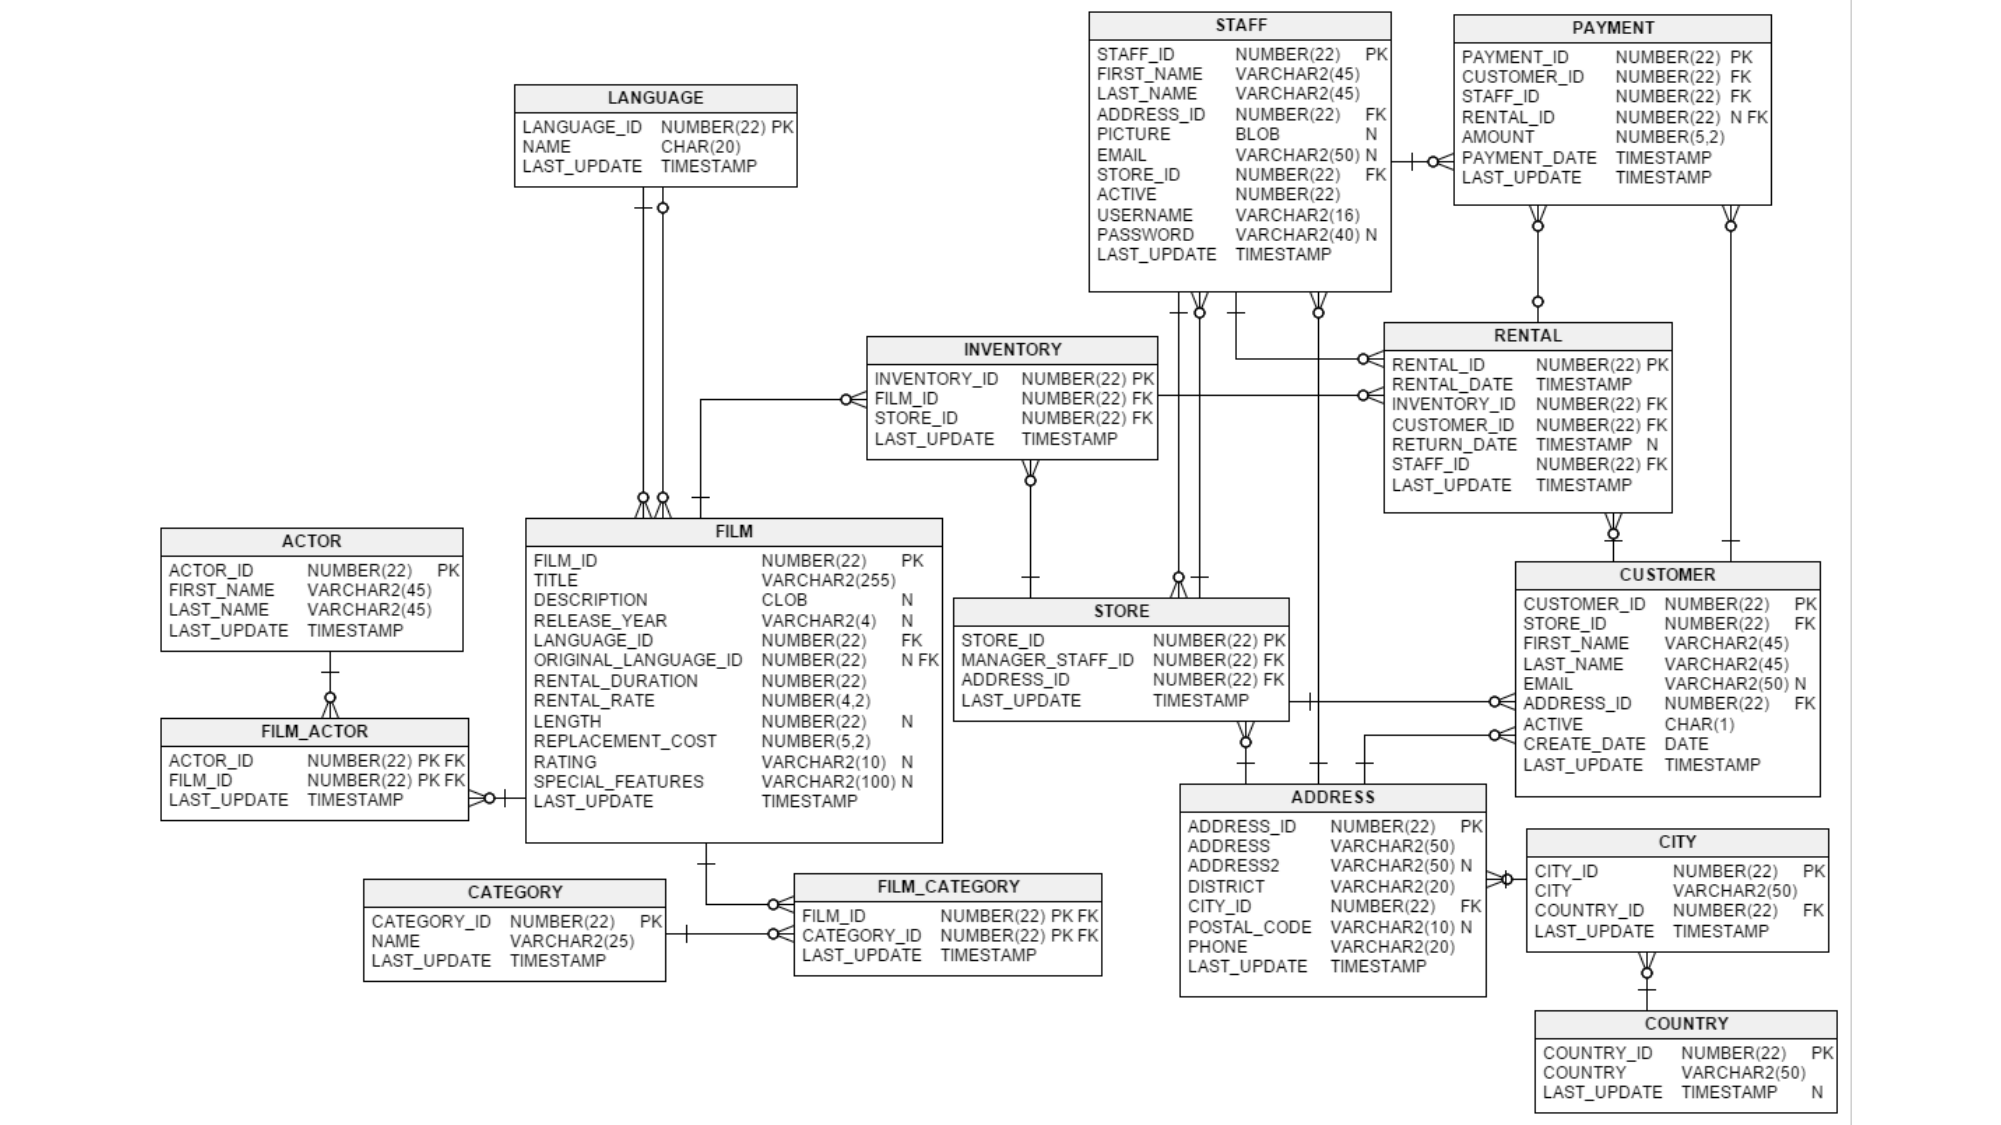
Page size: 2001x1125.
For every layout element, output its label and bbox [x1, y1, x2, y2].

picture [148, 0, 1852, 1125]
